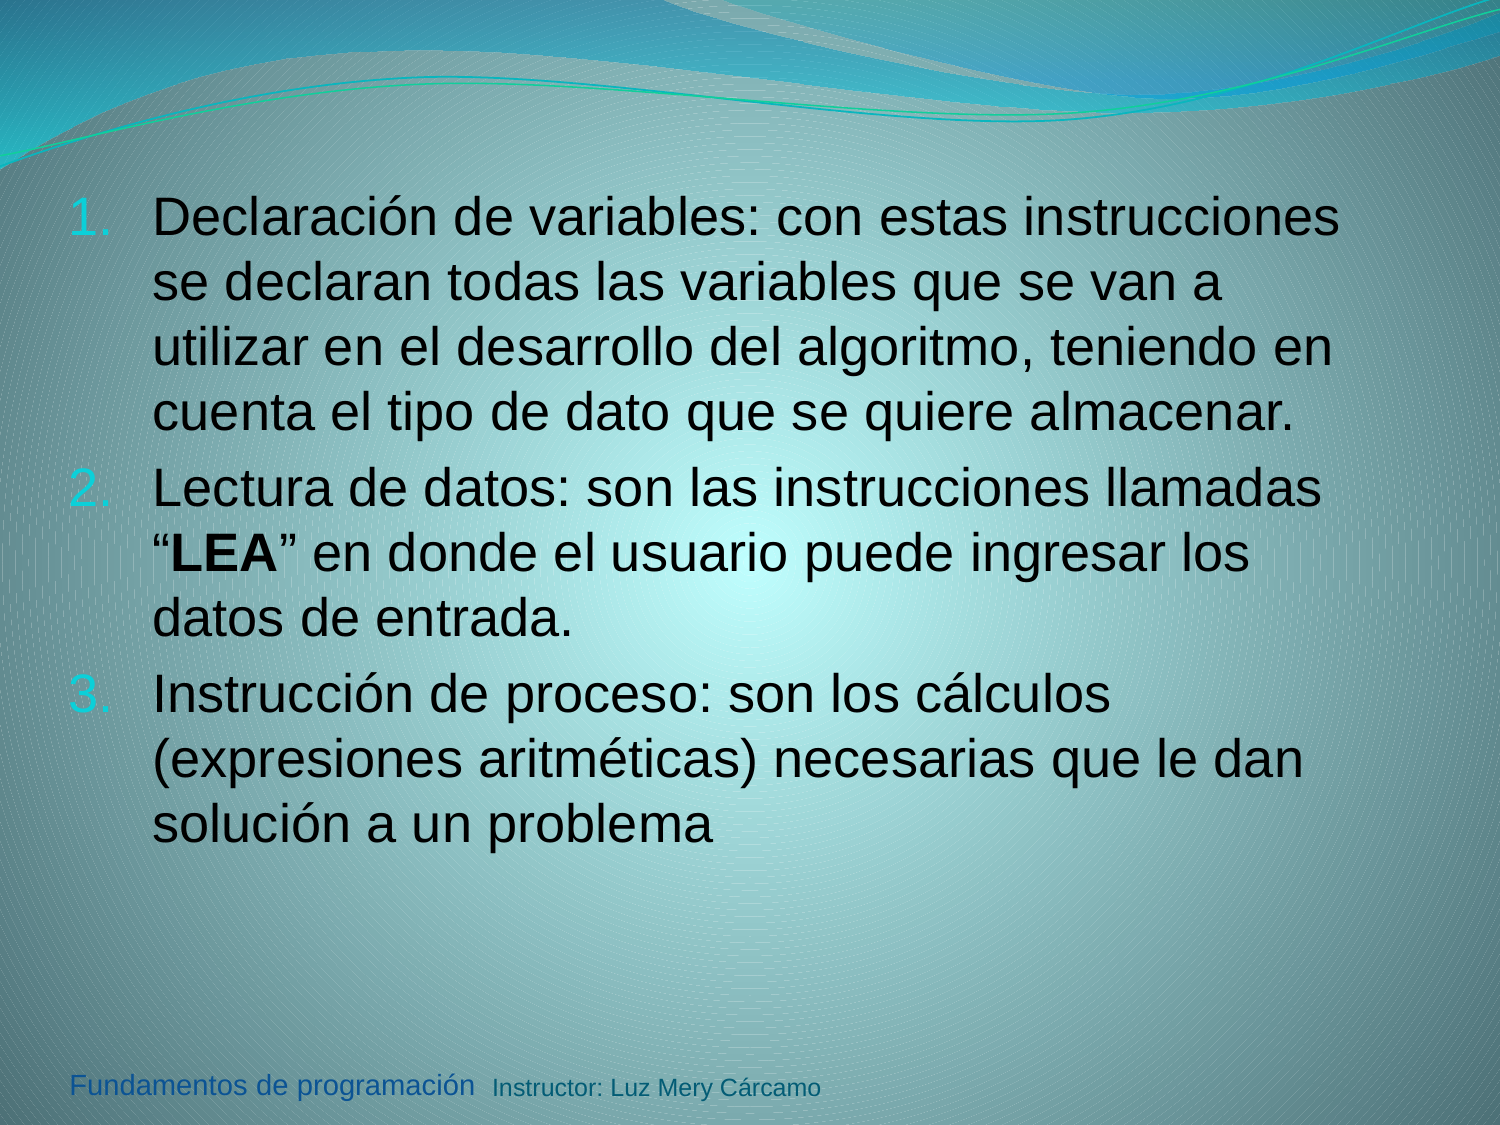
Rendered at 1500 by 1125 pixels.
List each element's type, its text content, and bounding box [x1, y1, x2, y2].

footer Instructor: Luz Mery Cárcamo [492, 1041, 1043, 1102]
list Declaración de variables: con estas instrucciones se declaran todas las variables que se van a utilizar en el desarrollo del algoritmo, teniendo en cuenta el tipo de dato que se quiere almacenar. Lectura de datos: son las instrucciones llamadas “LEA” en donde el usuario puede ingresar los datos de entrada. Instrucción de proceso: son los cálculos (expresiones aritméticas) necesarias que le dan solución a un problema [53, 173, 1404, 1072]
